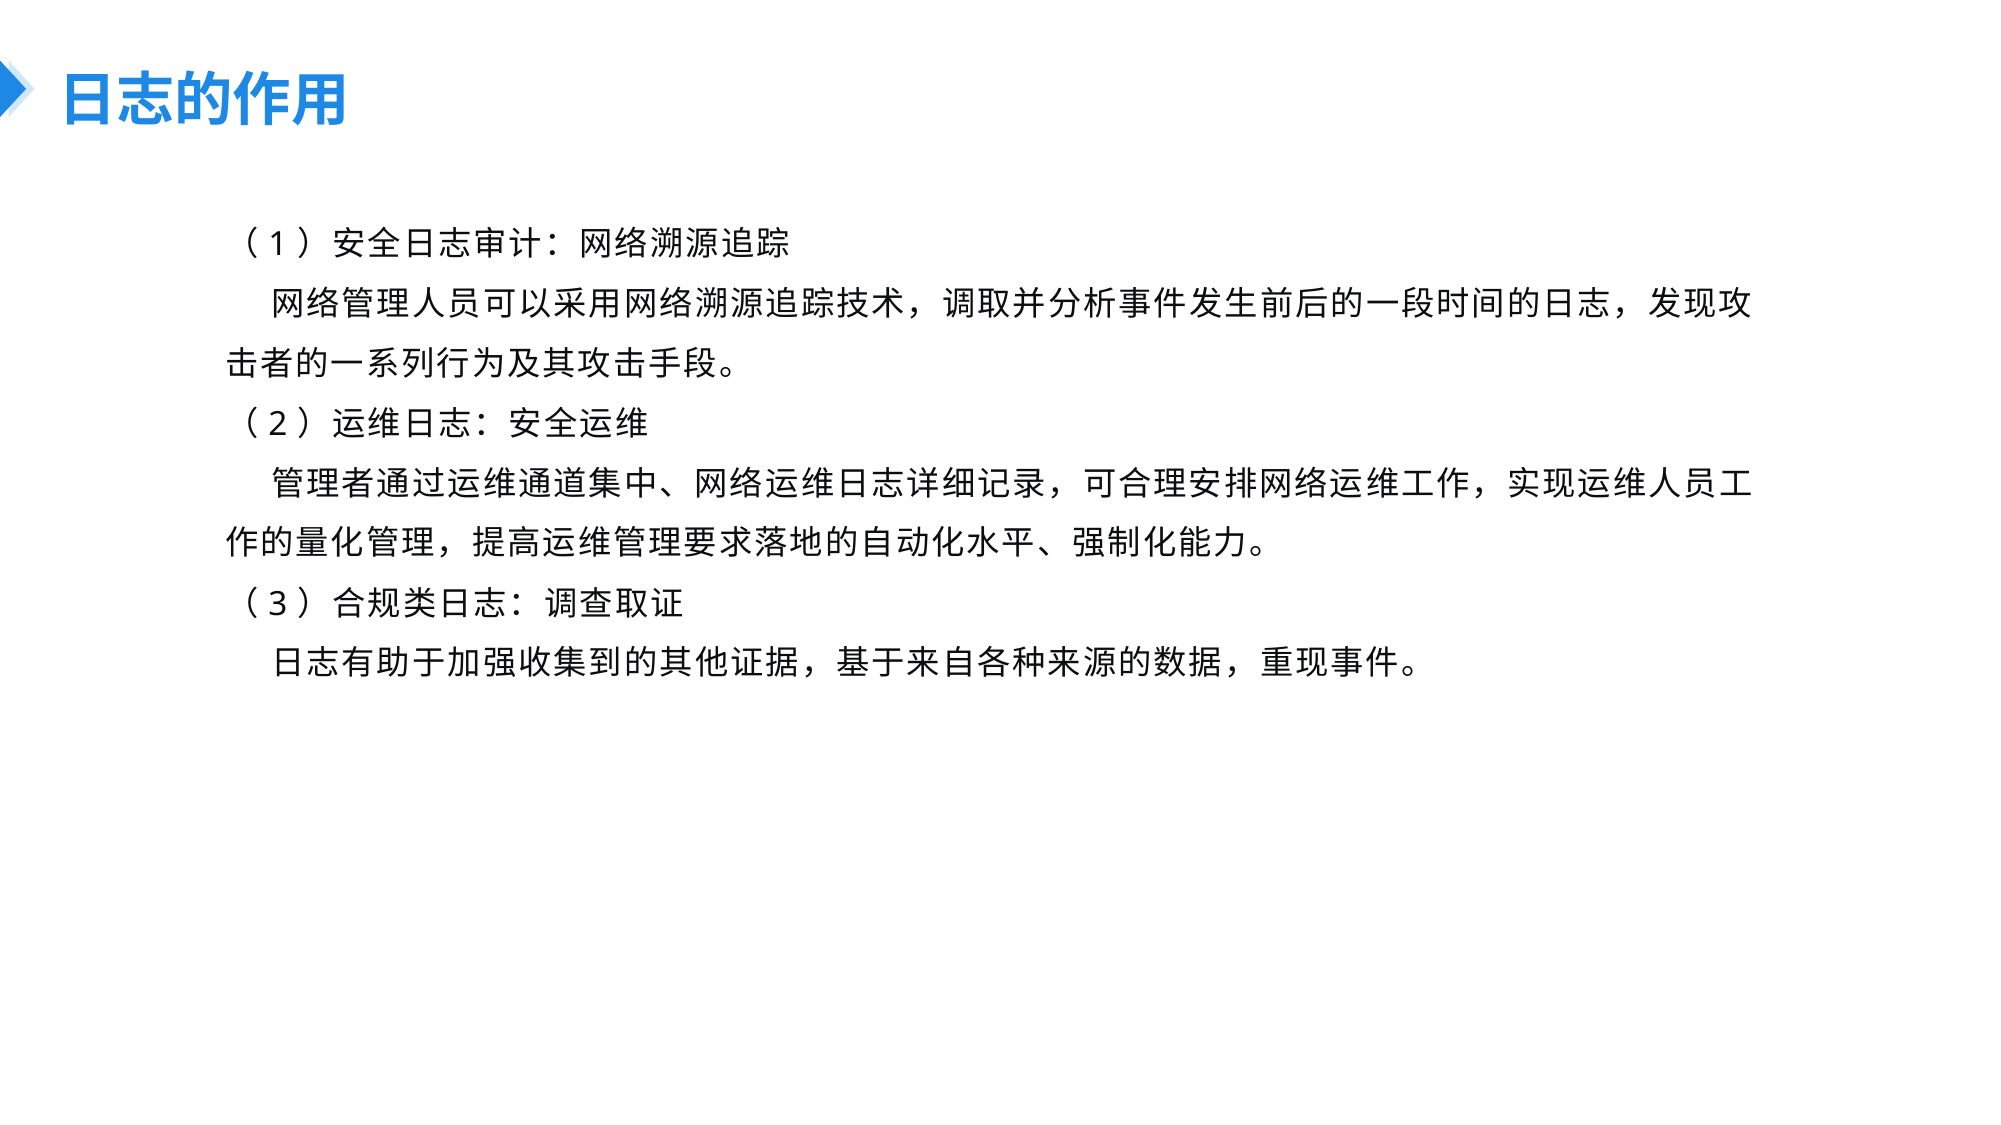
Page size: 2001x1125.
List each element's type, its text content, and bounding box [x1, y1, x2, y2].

title 日志的作用 [43, 21, 1693, 140]
text_box （1）安全日志审计：网络溯源追踪 网络管理人员可以采用网络溯源追踪技术，调取并分析事件发生前后的一段时间的日志，发现攻击者的一系列行为及其攻击手段。 （2）运维日志：安全运维 管理者通过运维通道集中、网络运维日志详细记录，可合理安排网络运维工作，实现运维人员工作的量化管理，提高运维管理要求落地的自动化水平、强制化能力。 （3）合规类日志：调查取证 日志有助于加强收集到的其他证据，基于来自各种来源的数据，重现事件。 [225, 202, 1762, 682]
